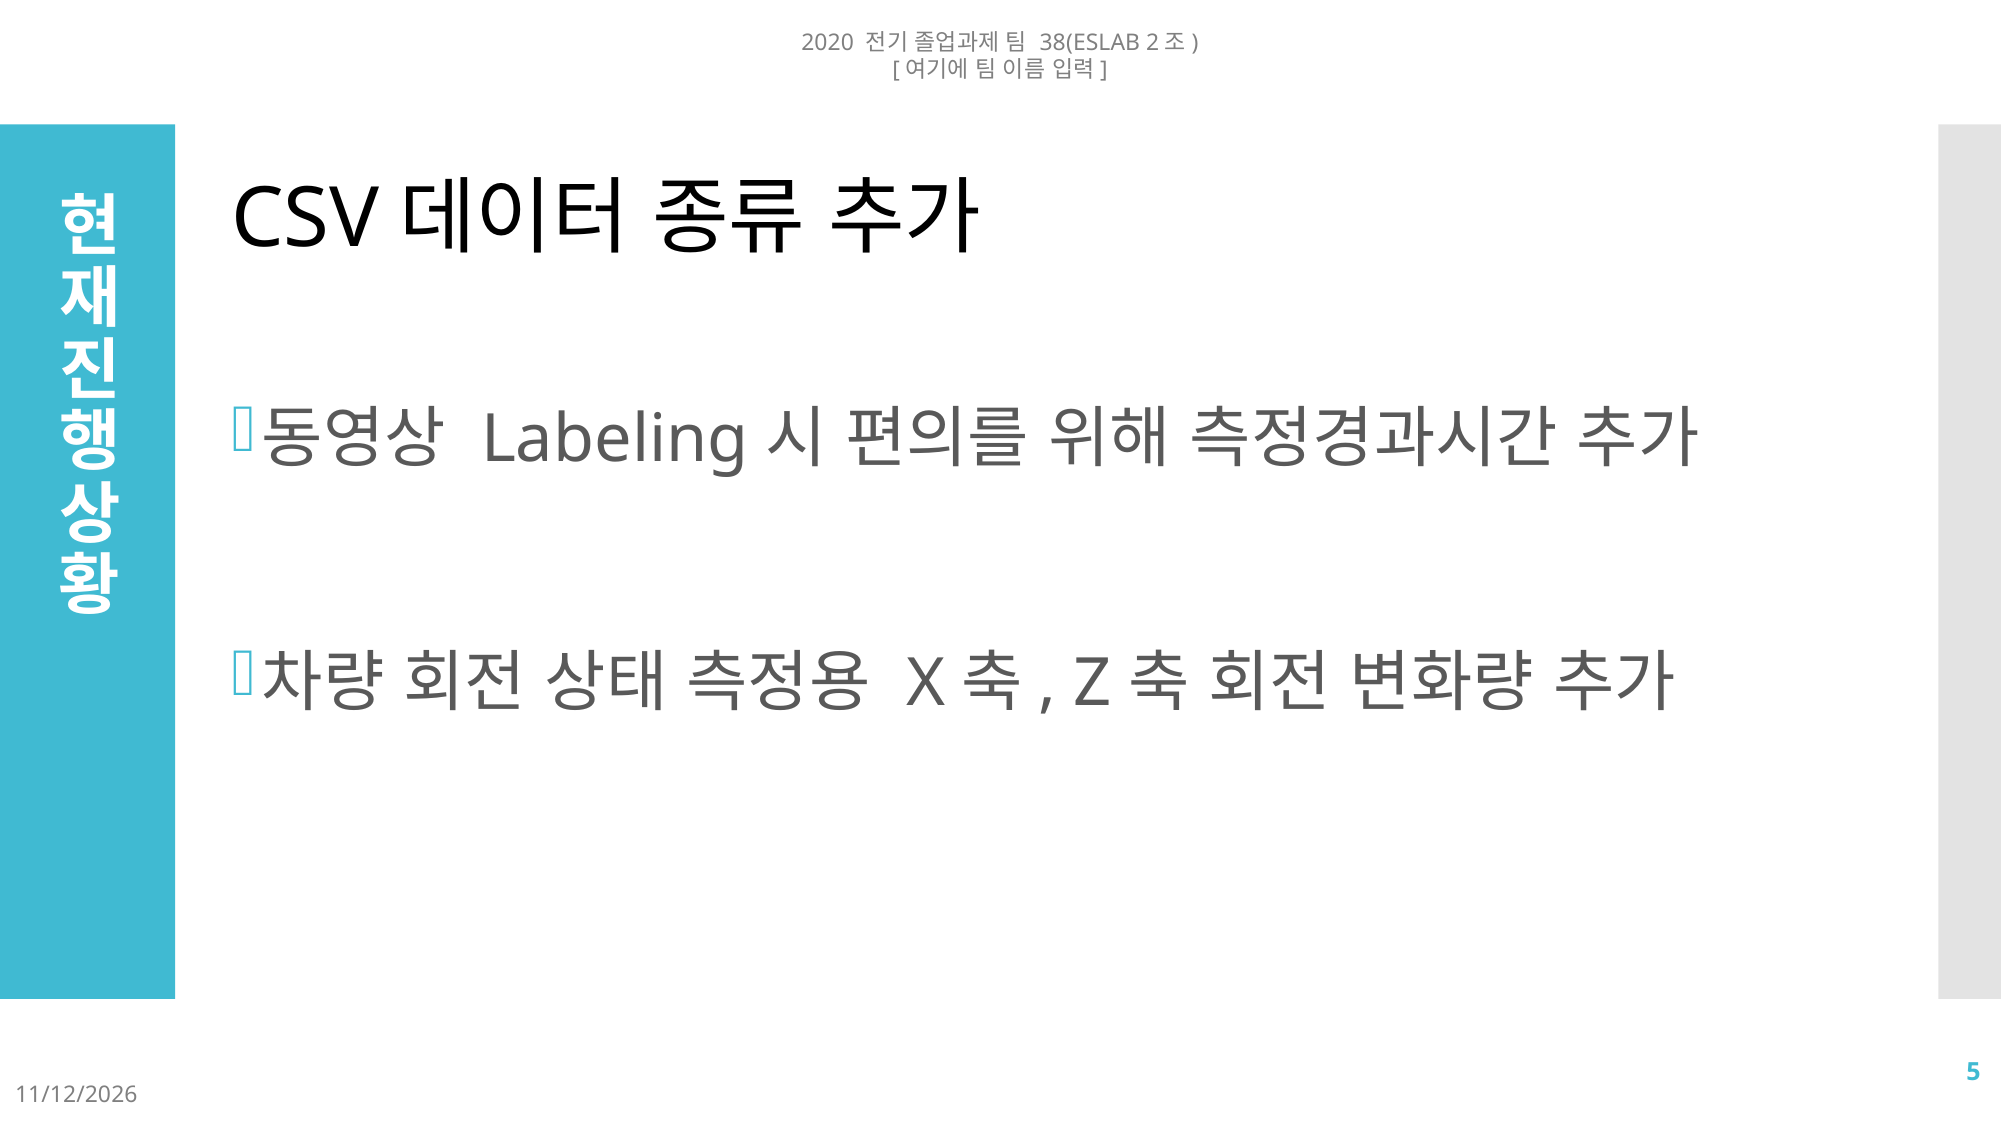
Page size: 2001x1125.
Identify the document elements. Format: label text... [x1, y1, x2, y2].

slide_number 5 [1744, 1042, 1996, 1103]
list 동영상 Labeling시 편의를 위해 측정경과시간 추가 차량 회전 상태 측정용 X축, Z축 회전 변화량 추가 [216, 141, 1901, 982]
text_box CSV데이터 종류 추가 [216, 155, 1214, 271]
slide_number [0, 1065, 450, 1125]
text_box 2020 전기 졸업과제 팀 38(ESLAB 2조) [여기에 팀 이름 입력] [515, 24, 1485, 85]
title 현재 진행 상황 [41, 184, 138, 940]
